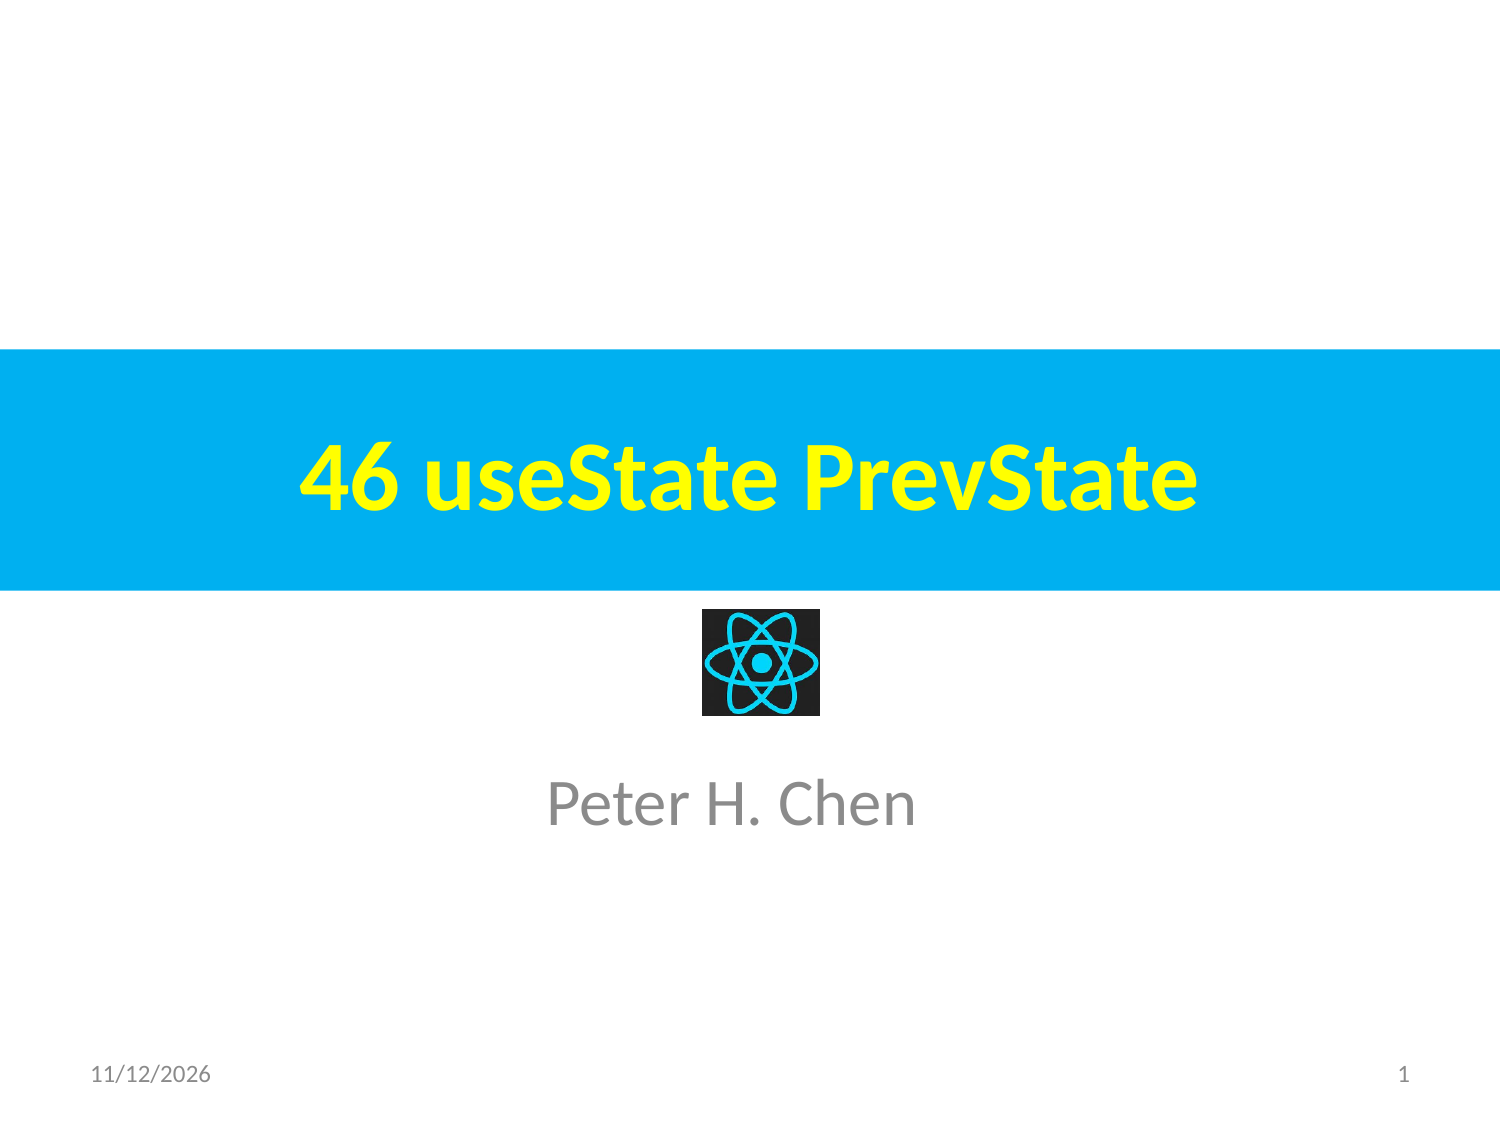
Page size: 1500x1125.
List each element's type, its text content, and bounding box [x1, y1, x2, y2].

title 46 useState PrevState [0, 349, 1500, 591]
slide_number 1 [1074, 1042, 1425, 1103]
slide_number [75, 1042, 425, 1103]
subtitle Peter H. Chen [206, 751, 1257, 866]
picture [702, 609, 821, 716]
